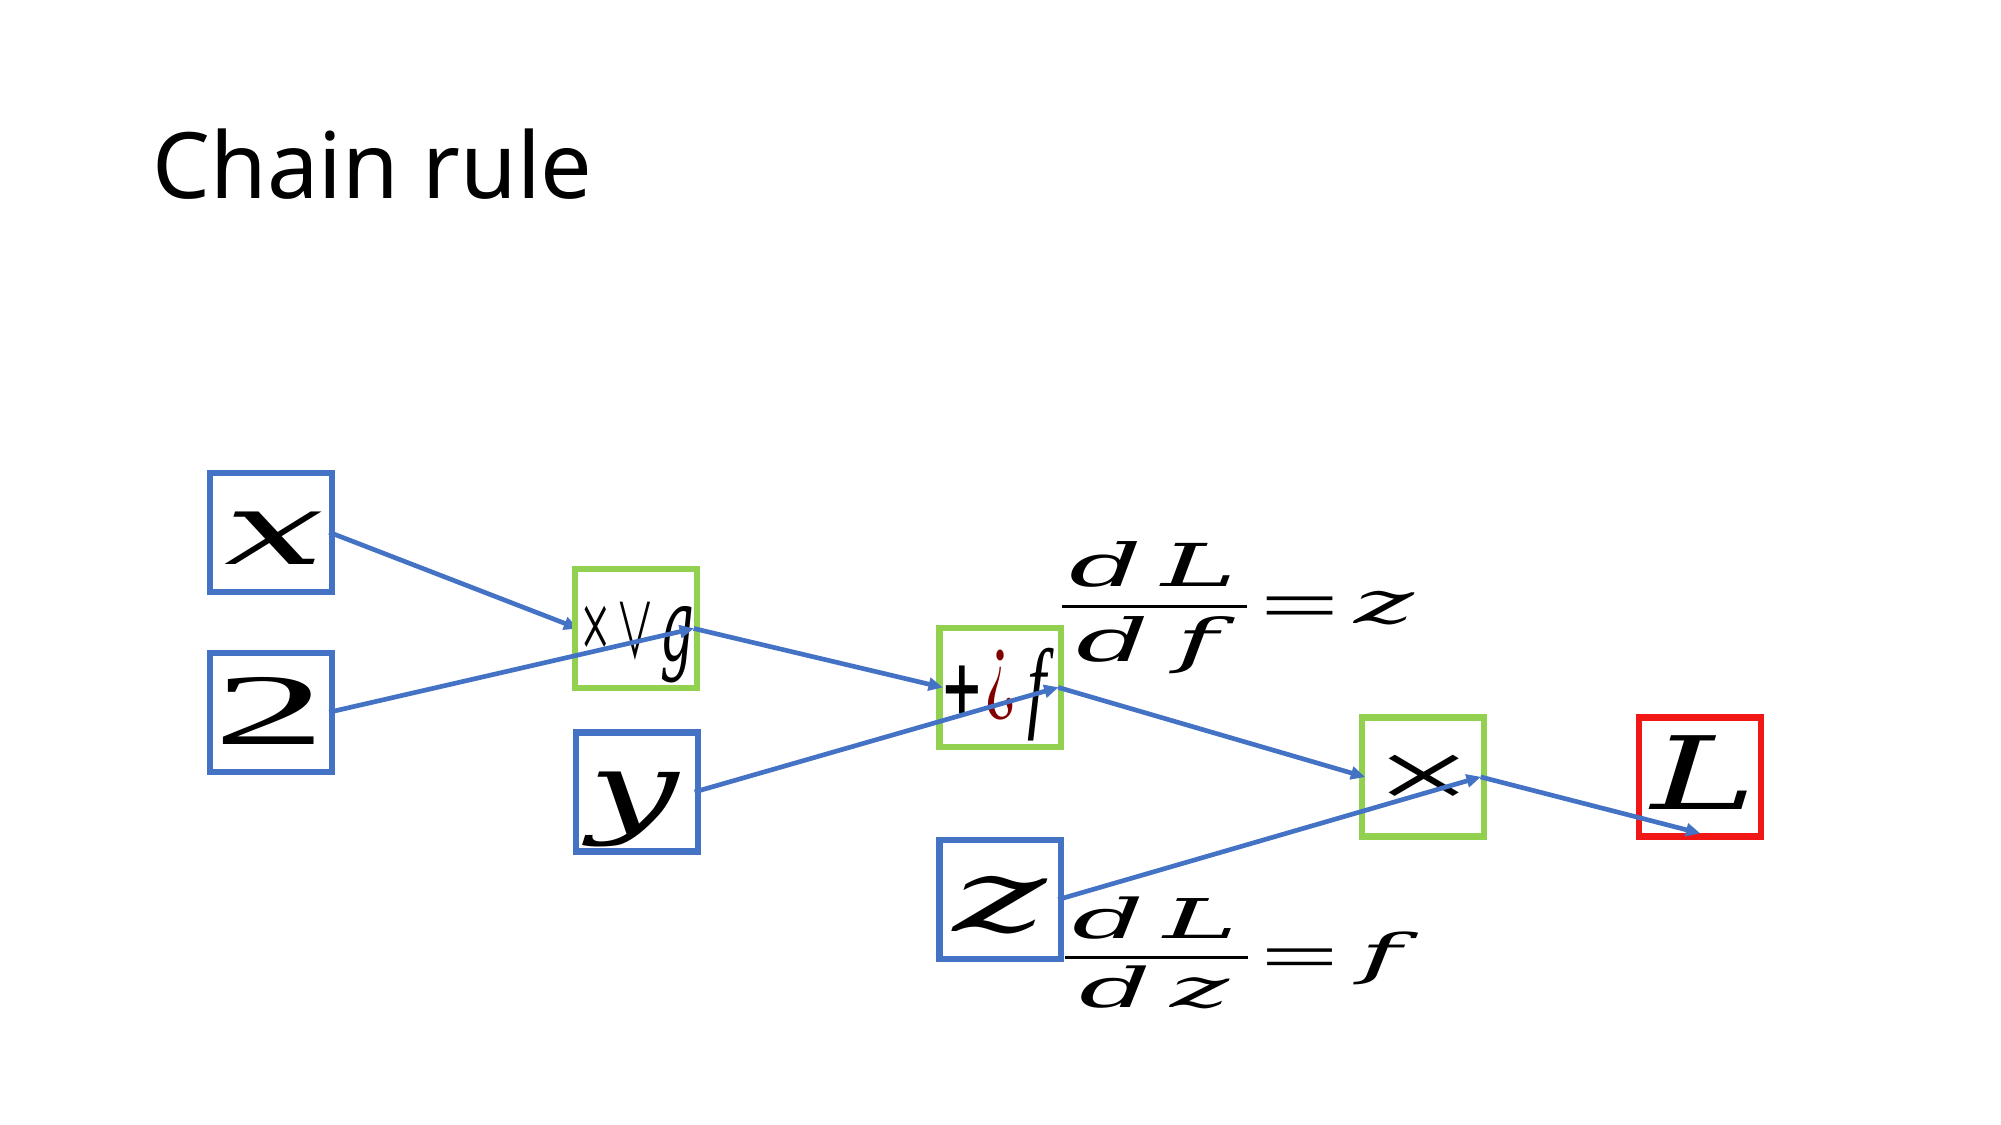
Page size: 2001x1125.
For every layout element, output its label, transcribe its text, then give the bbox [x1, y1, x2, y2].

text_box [1058, 816, 1382, 900]
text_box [694, 727, 960, 792]
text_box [329, 668, 595, 713]
title Chain rule [137, 59, 1863, 278]
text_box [693, 628, 960, 648]
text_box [329, 532, 595, 589]
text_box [1058, 687, 1382, 738]
